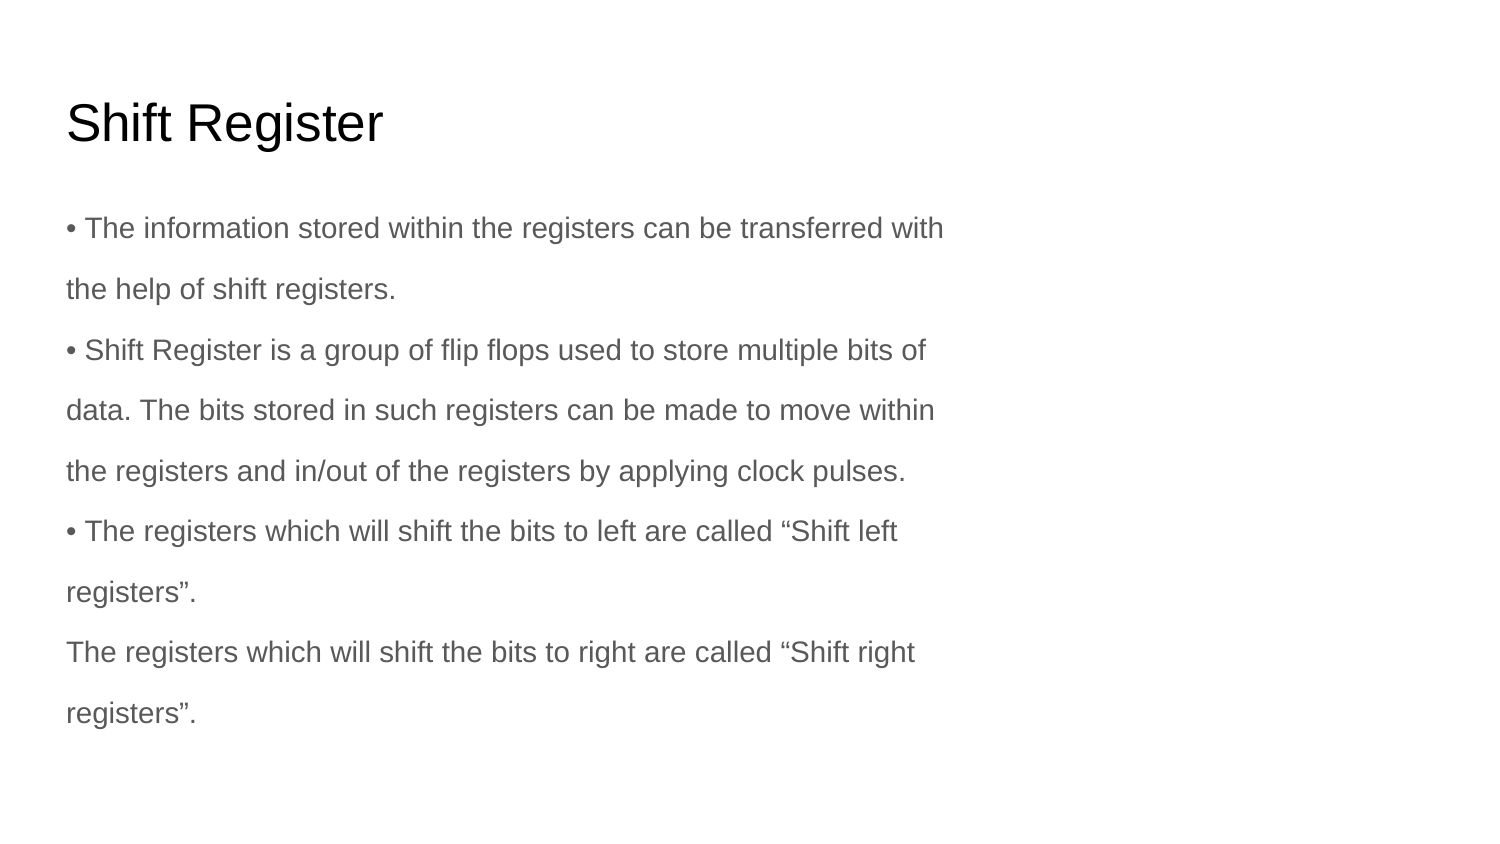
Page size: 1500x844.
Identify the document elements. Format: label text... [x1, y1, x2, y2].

list • The information stored within the registers can be transferred with the help of shift registers. • Shift Register is a group of flip flops used to store multiple bits of data. The bits stored in such registers can be made to move within the registers and in/out of the registers by applying clock pulses. • The registers which will shift the bits to left are called “Shift left registers”. The registers which will shift the bits to right are called “Shift right registers”. [51, 189, 1449, 750]
title Shift Register [51, 72, 1449, 167]
